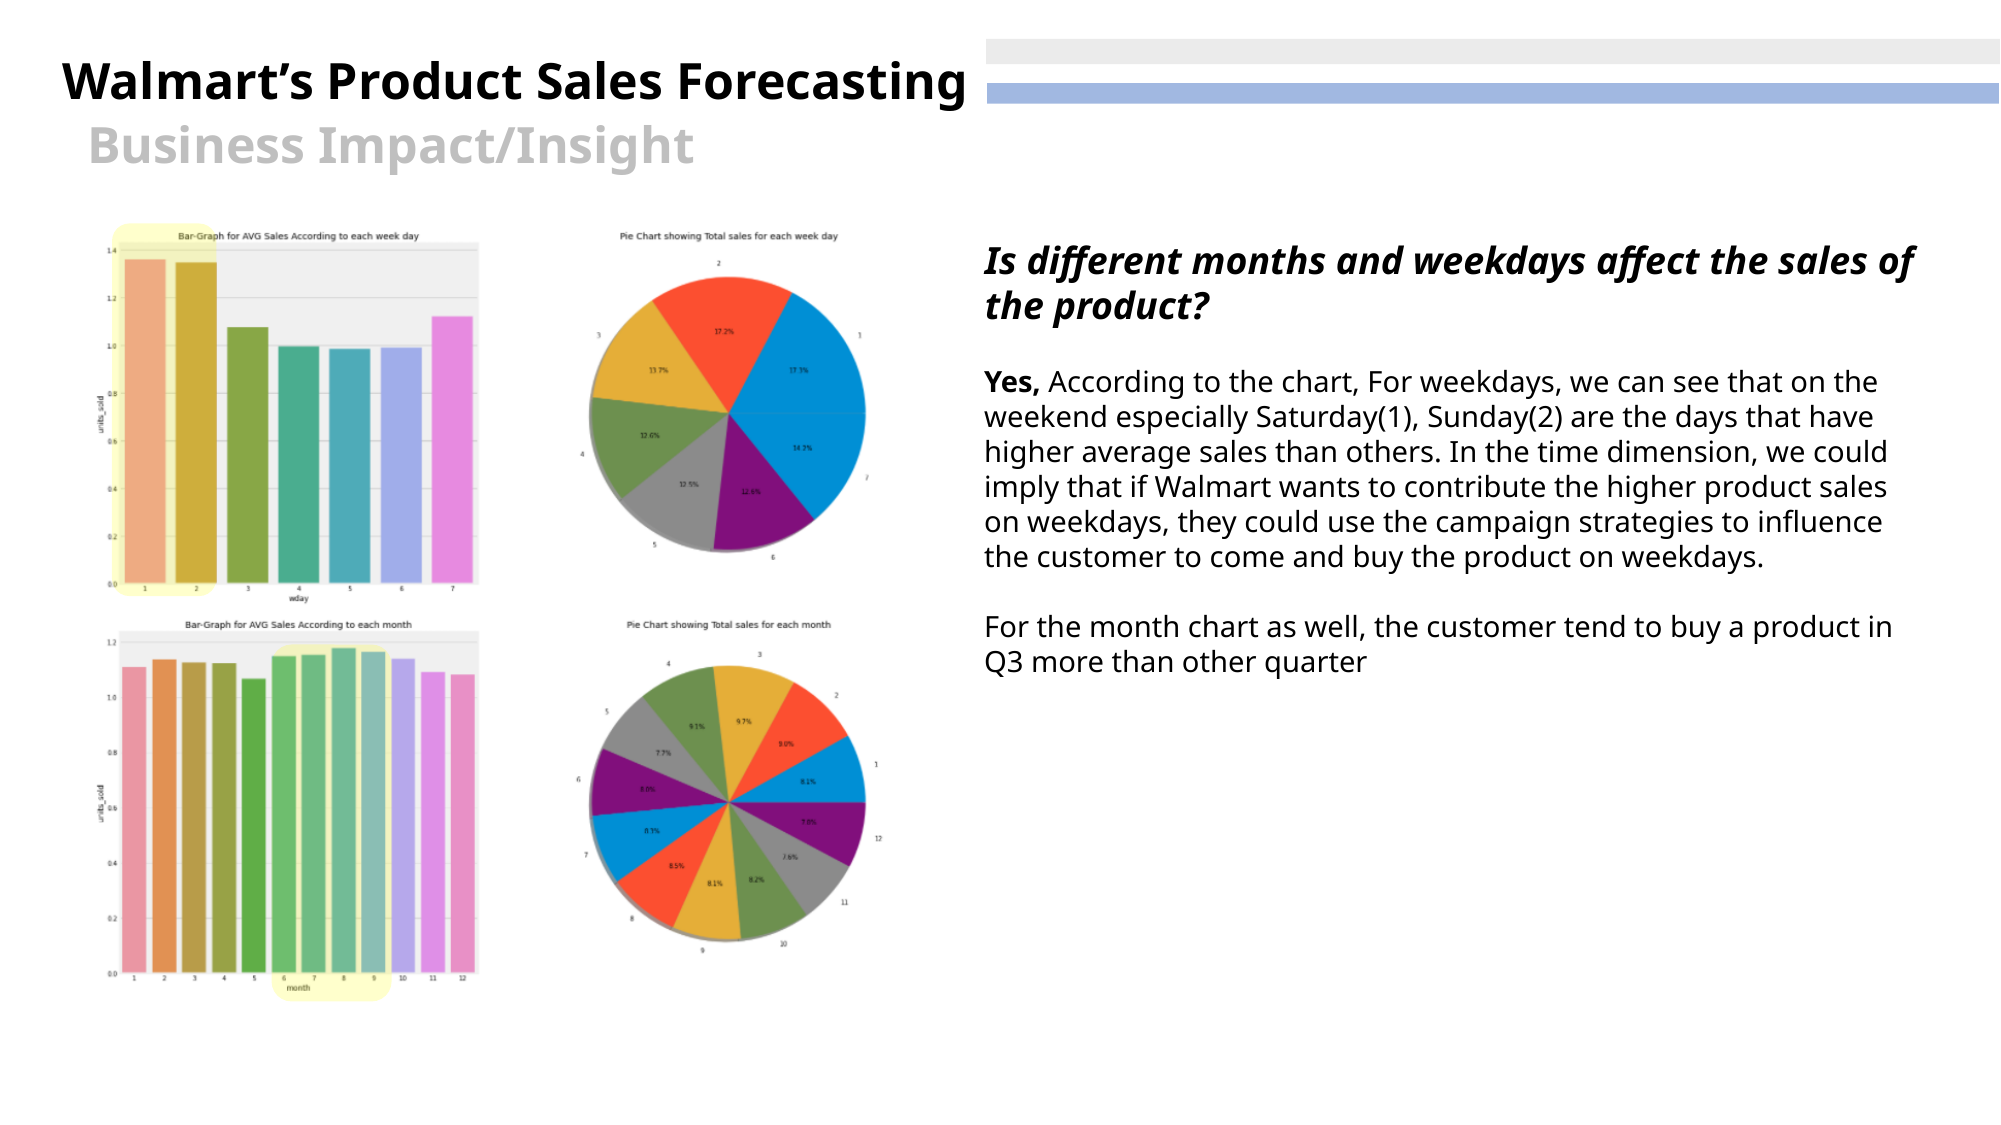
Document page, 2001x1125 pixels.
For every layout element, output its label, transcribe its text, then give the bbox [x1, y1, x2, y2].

picture [90, 227, 909, 998]
text_box [985, 38, 2000, 65]
text_box Business Impact/Insight [72, 107, 1354, 186]
text_box Walmart’s Product Sales Forecasting [47, 19, 1062, 147]
text_box [278, 998, 385, 1003]
text_box [117, 222, 212, 227]
text_box Yes, According to the chart, For weekdays, we can see that on the weekend especially Saturday(1), Sunday(2) are the days that have higher average sales than others. In the time dimension, we could imply that if Walmart wants to contribute the higher product sales on weekdays, they could use the campaign strategies to influence the customer to come and buy the product on weekdays. For the month chart as well, the customer tend to buy a product in Q3 more than other quarter [969, 355, 1924, 686]
text_box Is different months and weekdays affect the sales of the product? [970, 229, 1959, 380]
text_box [986, 82, 2000, 105]
